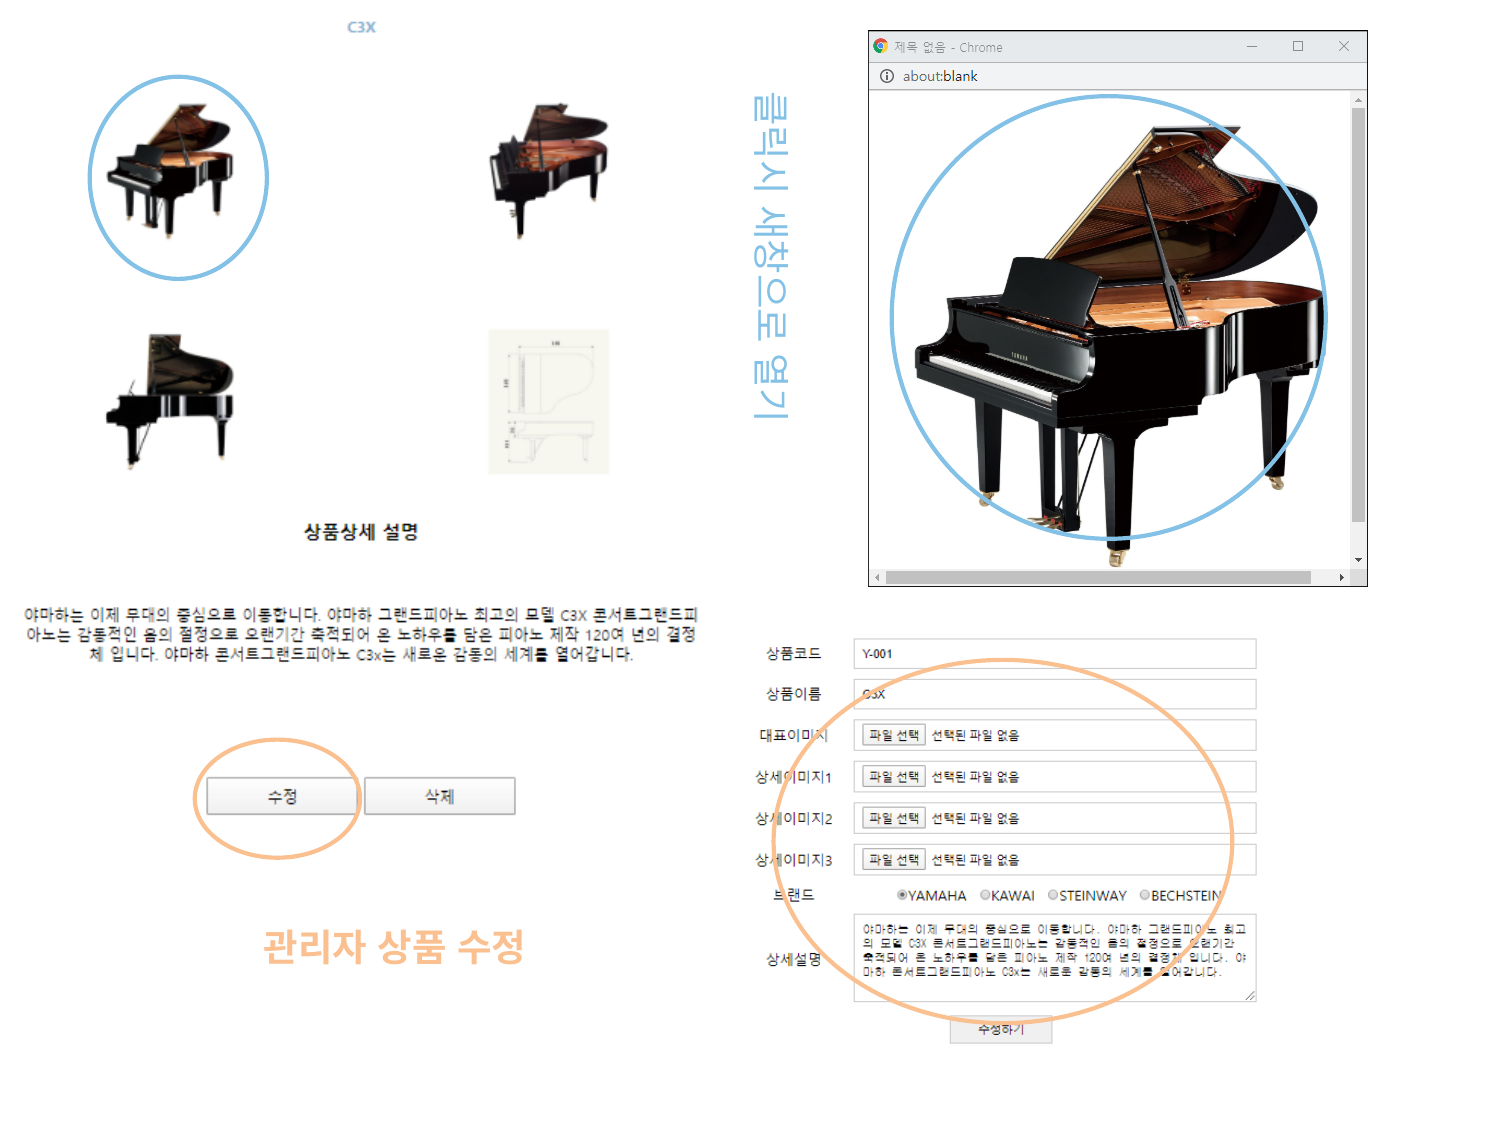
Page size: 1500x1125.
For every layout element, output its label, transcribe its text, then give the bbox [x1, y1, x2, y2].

picture [5, 13, 1261, 1047]
text_box 클릭시 새창으로 열기 [755, 76, 802, 528]
text_box 관리자 상품 수정 [248, 916, 722, 977]
picture [867, 29, 1368, 587]
text_box [227, 848, 328, 860]
